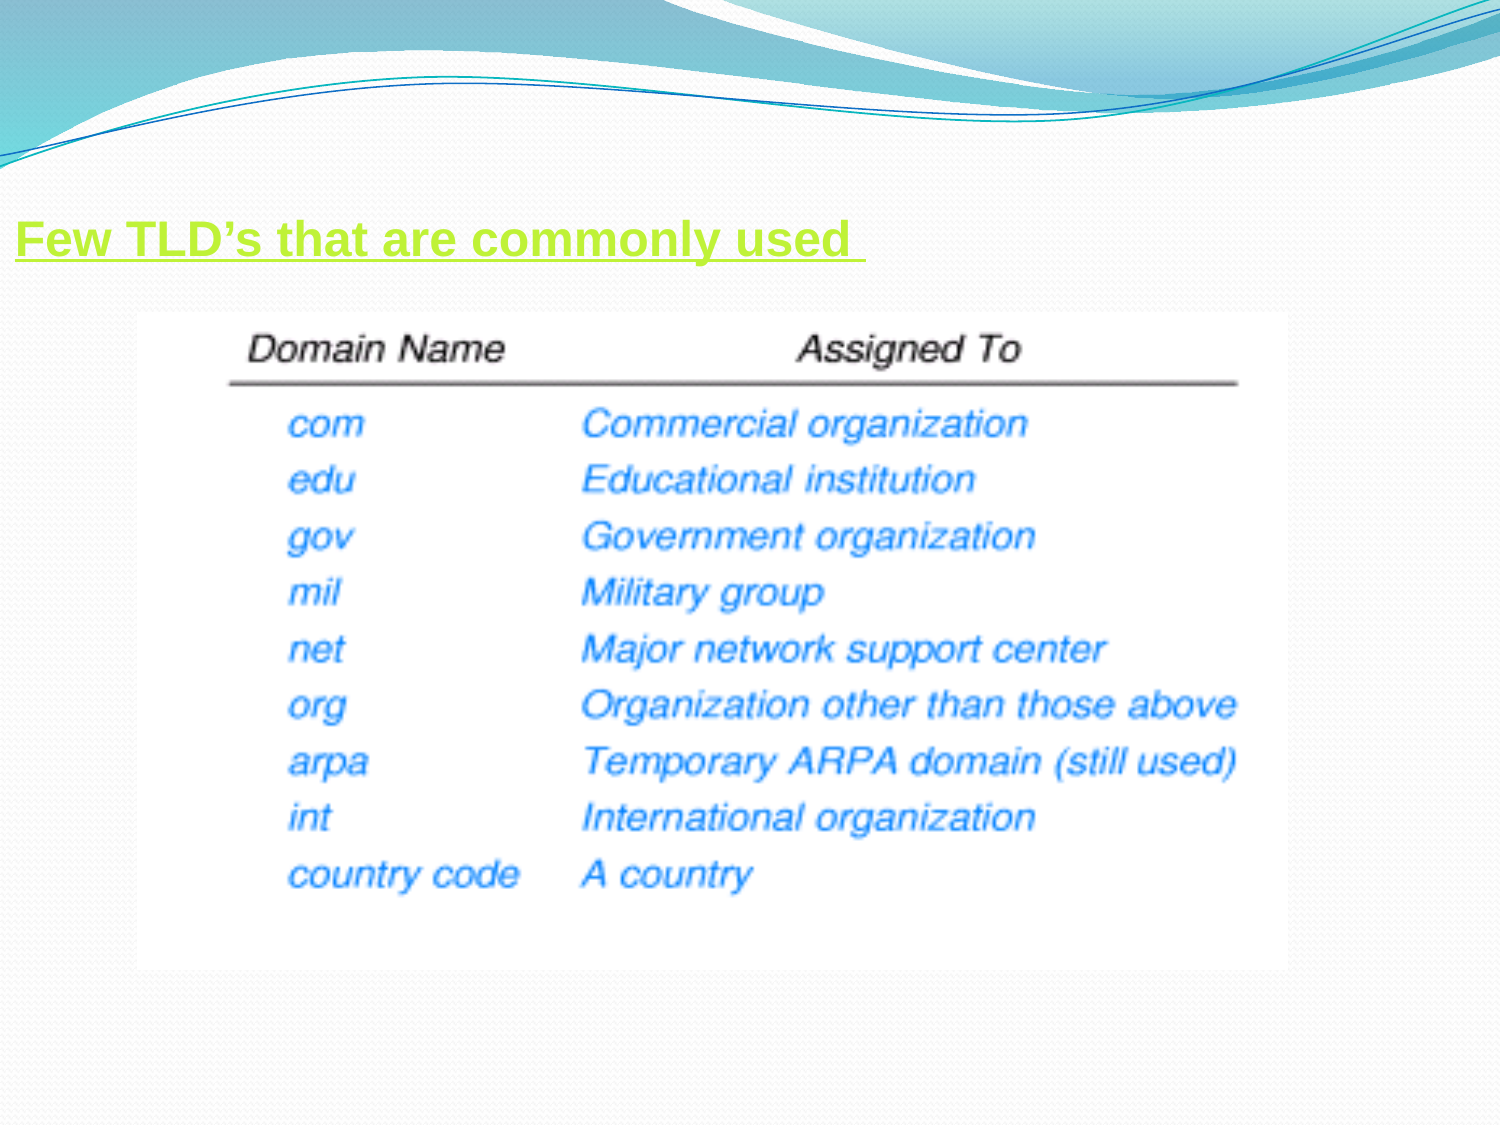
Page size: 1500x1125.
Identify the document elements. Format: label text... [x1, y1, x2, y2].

picture [137, 312, 1288, 971]
text_box Few TLD’s that are commonly used [0, 199, 1500, 274]
